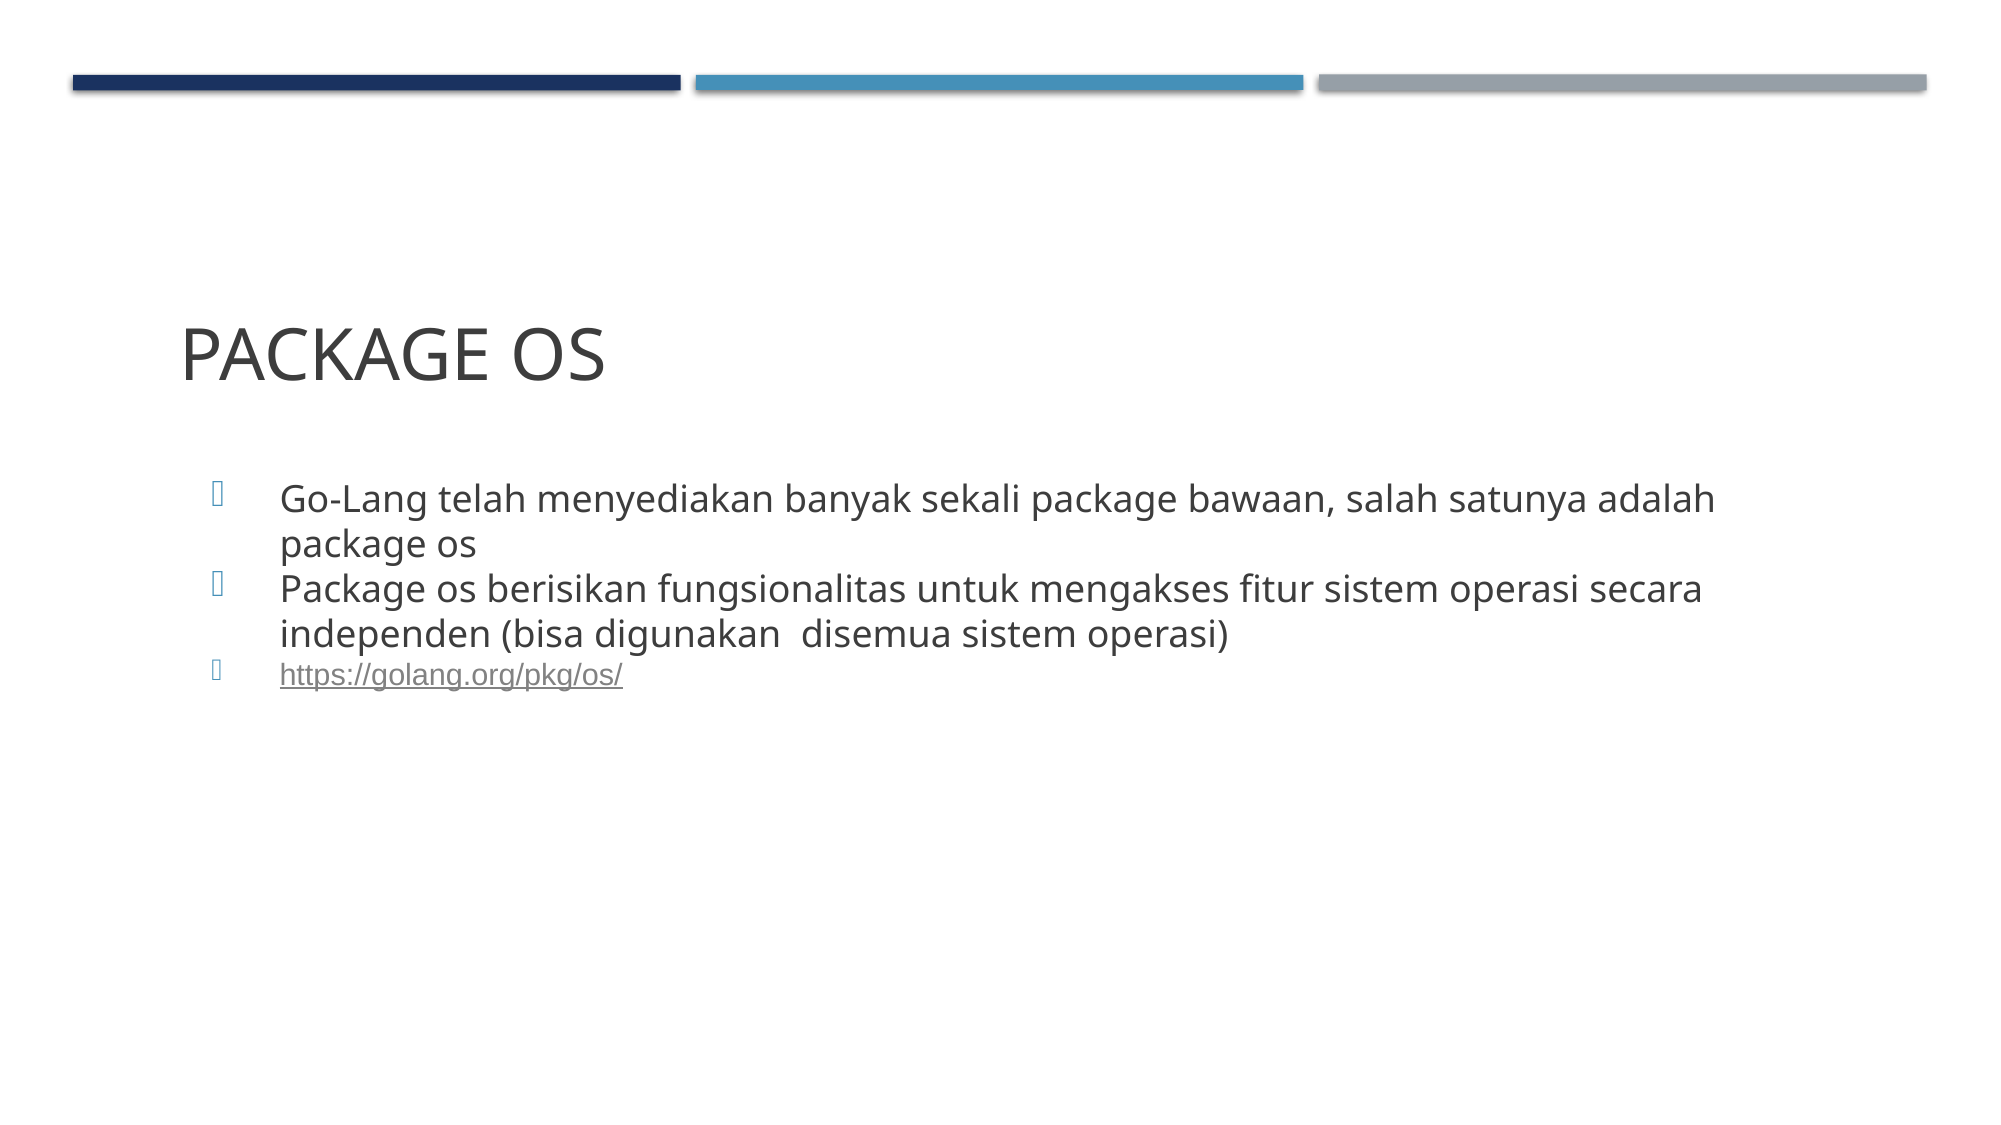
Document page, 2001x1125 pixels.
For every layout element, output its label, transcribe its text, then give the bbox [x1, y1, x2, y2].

title Package os [159, 288, 1842, 406]
list Go-Lang telah menyediakan banyak sekali package bawaan, salah satunya adalah package os Package os berisikan fungsionalitas untuk mengakses fitur sistem operasi secara independen (bisa digunakan disemua sistem operasi) https://golang.org/pkg/os/ [159, 454, 1842, 950]
